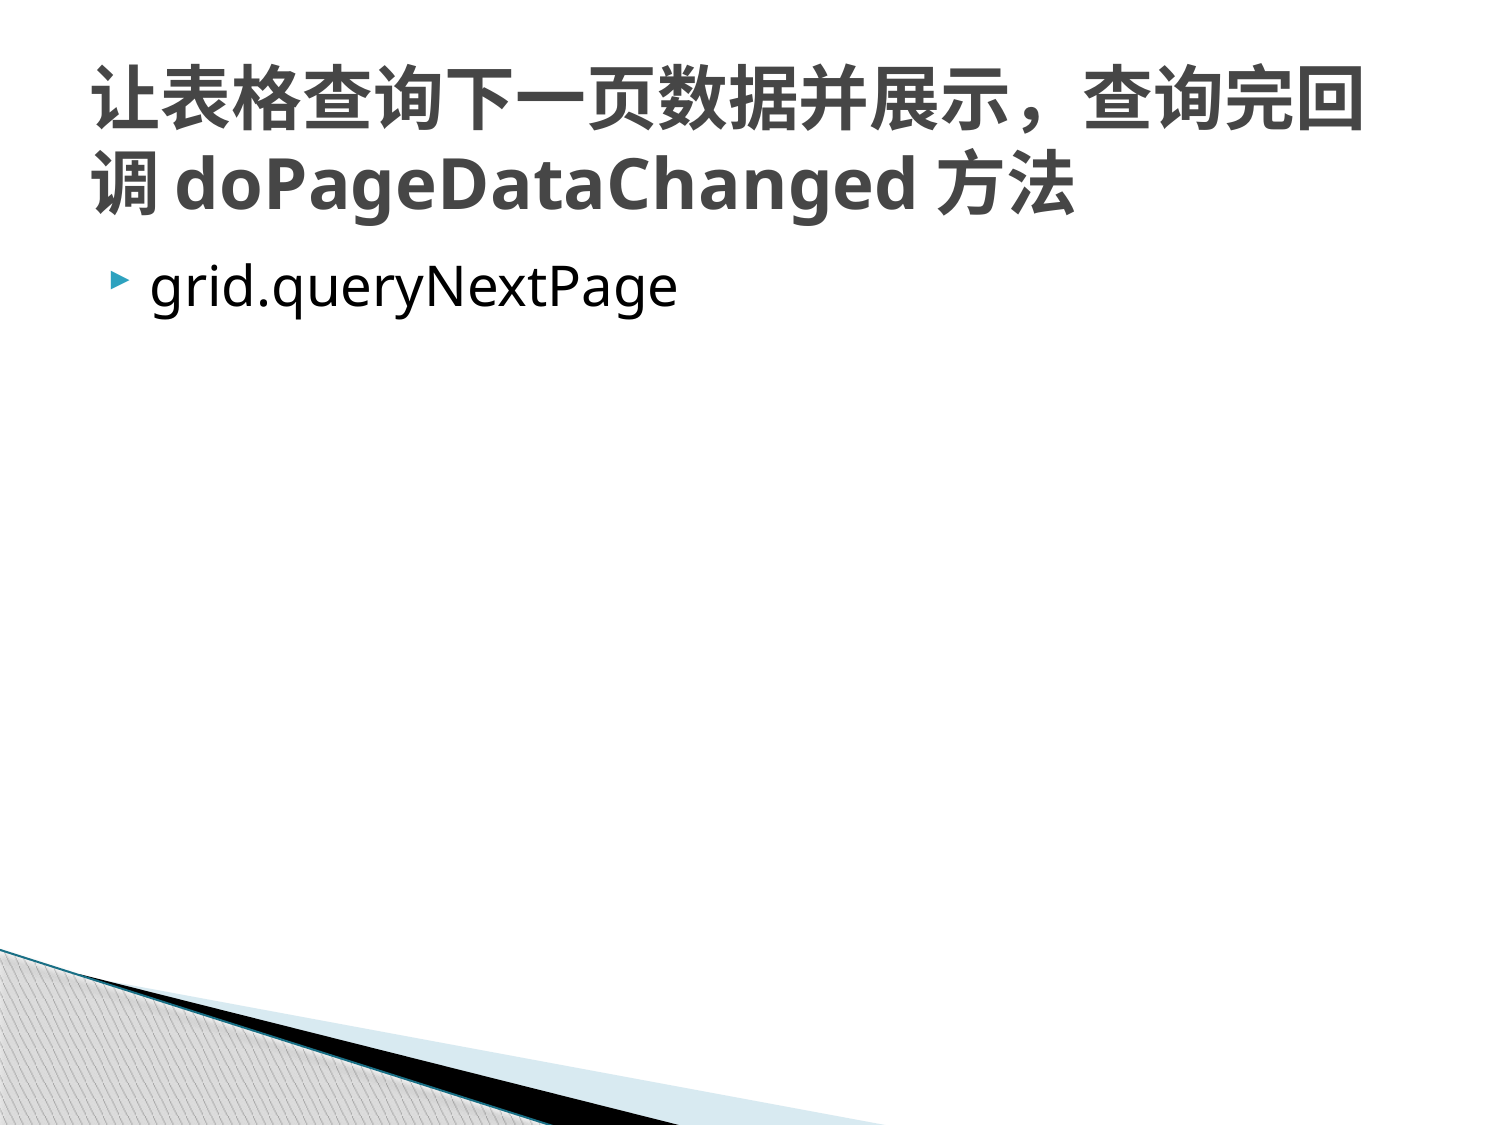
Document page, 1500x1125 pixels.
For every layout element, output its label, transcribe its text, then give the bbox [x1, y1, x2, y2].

title 让表格查询下一页数据并展示，查询完回调doPageDataChanged方法 [75, 45, 1425, 233]
list grid.queryNextPage [75, 243, 1425, 986]
